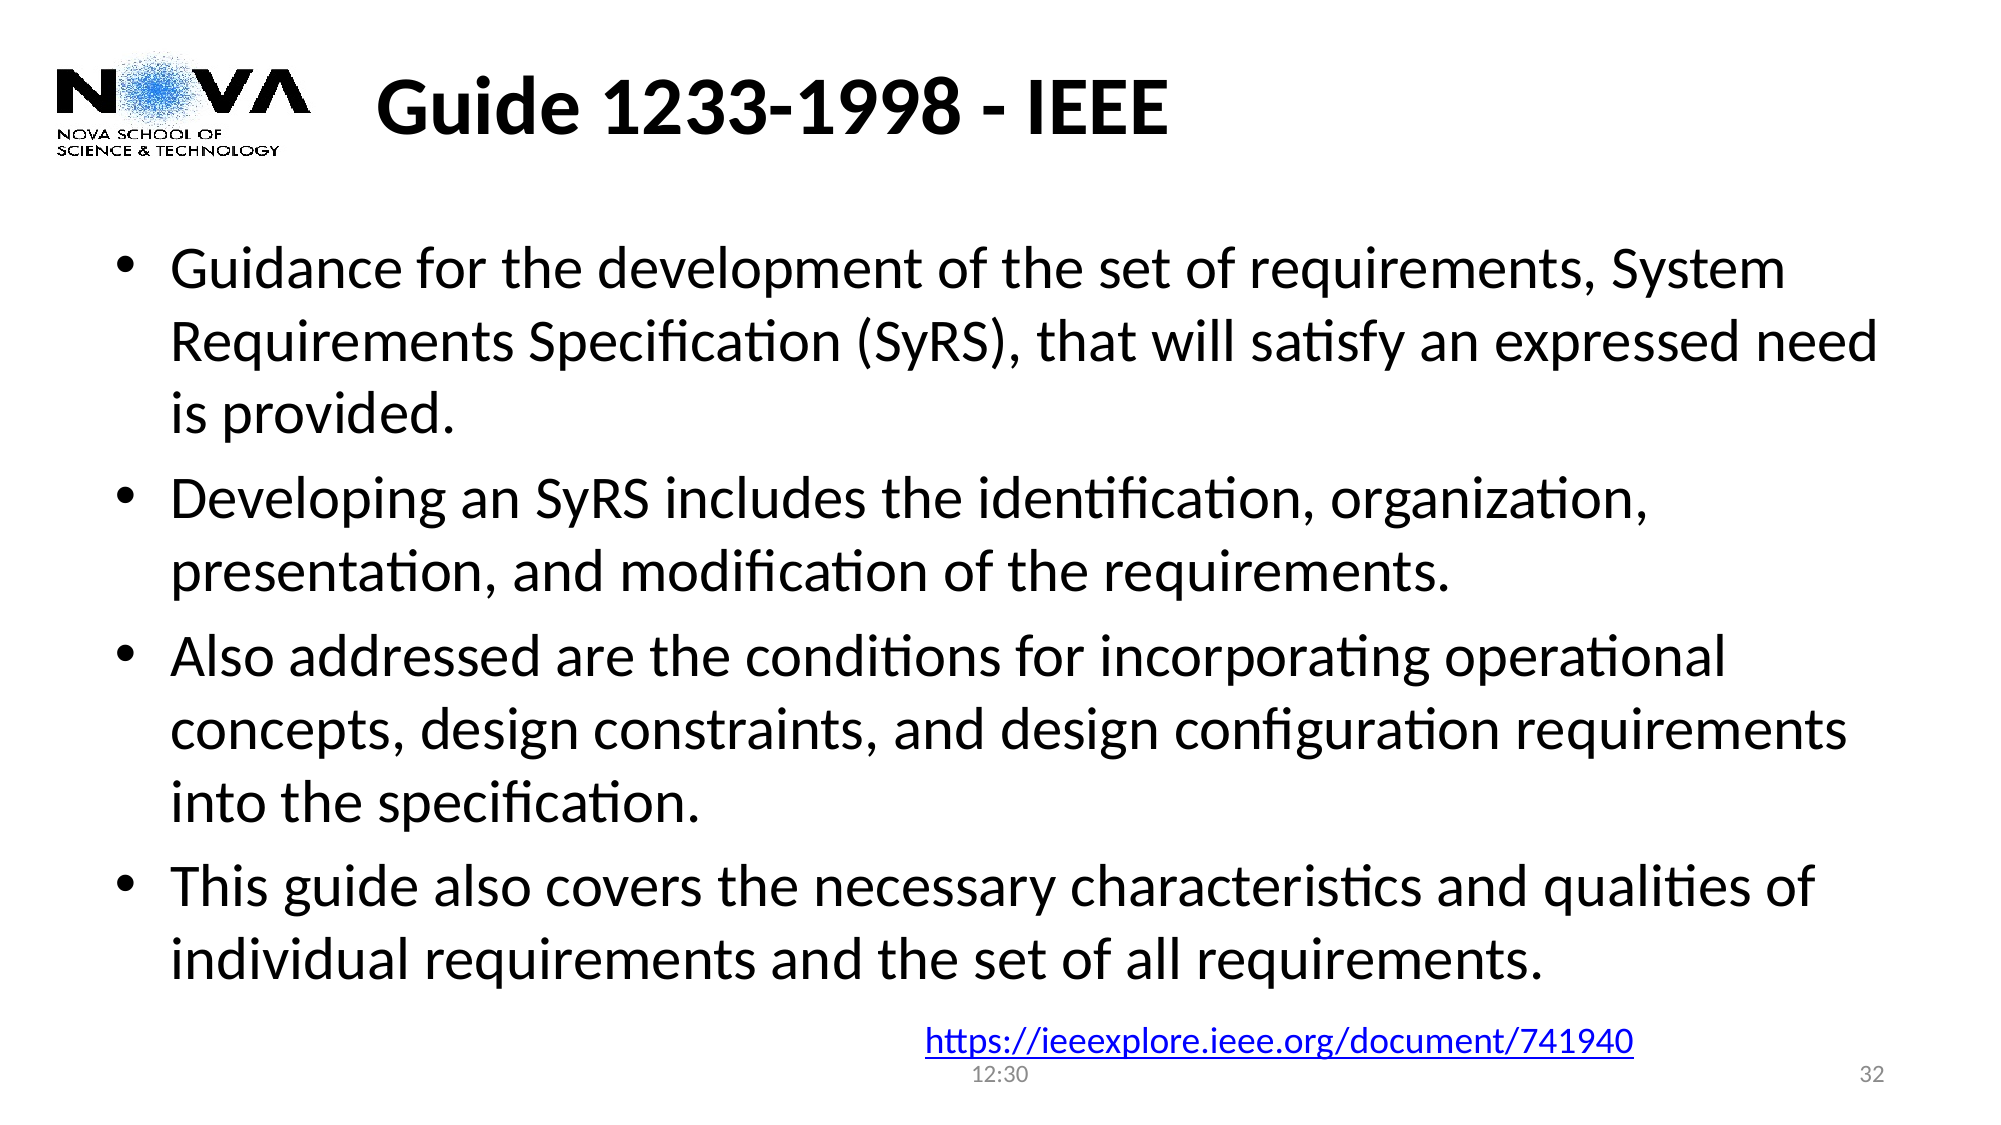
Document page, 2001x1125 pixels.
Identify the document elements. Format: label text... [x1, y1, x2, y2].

slide_number 32 [1433, 1042, 1900, 1103]
title Guide 1233-1998 - IEEE [361, 7, 1900, 195]
list Guidance for the development of the set of requirements, System Requirements Specification (SyRS), that will satisfy an expressed need is provided. Developing an SyRS includes the identification, organization, presentation, and modification of the requirements. Also addressed are the conditions for incorporating operational concepts, design constraints, and design configuration requirements into the specification. This guide also covers the necessary characteristics and qualities of individual requirements and the set of all requirements. [99, 219, 1900, 1005]
text_box https://ieeexplore.ieee.org/document/741940 [910, 1009, 1650, 1069]
picture [7, 7, 361, 195]
footer 12:30 [683, 1042, 1317, 1103]
